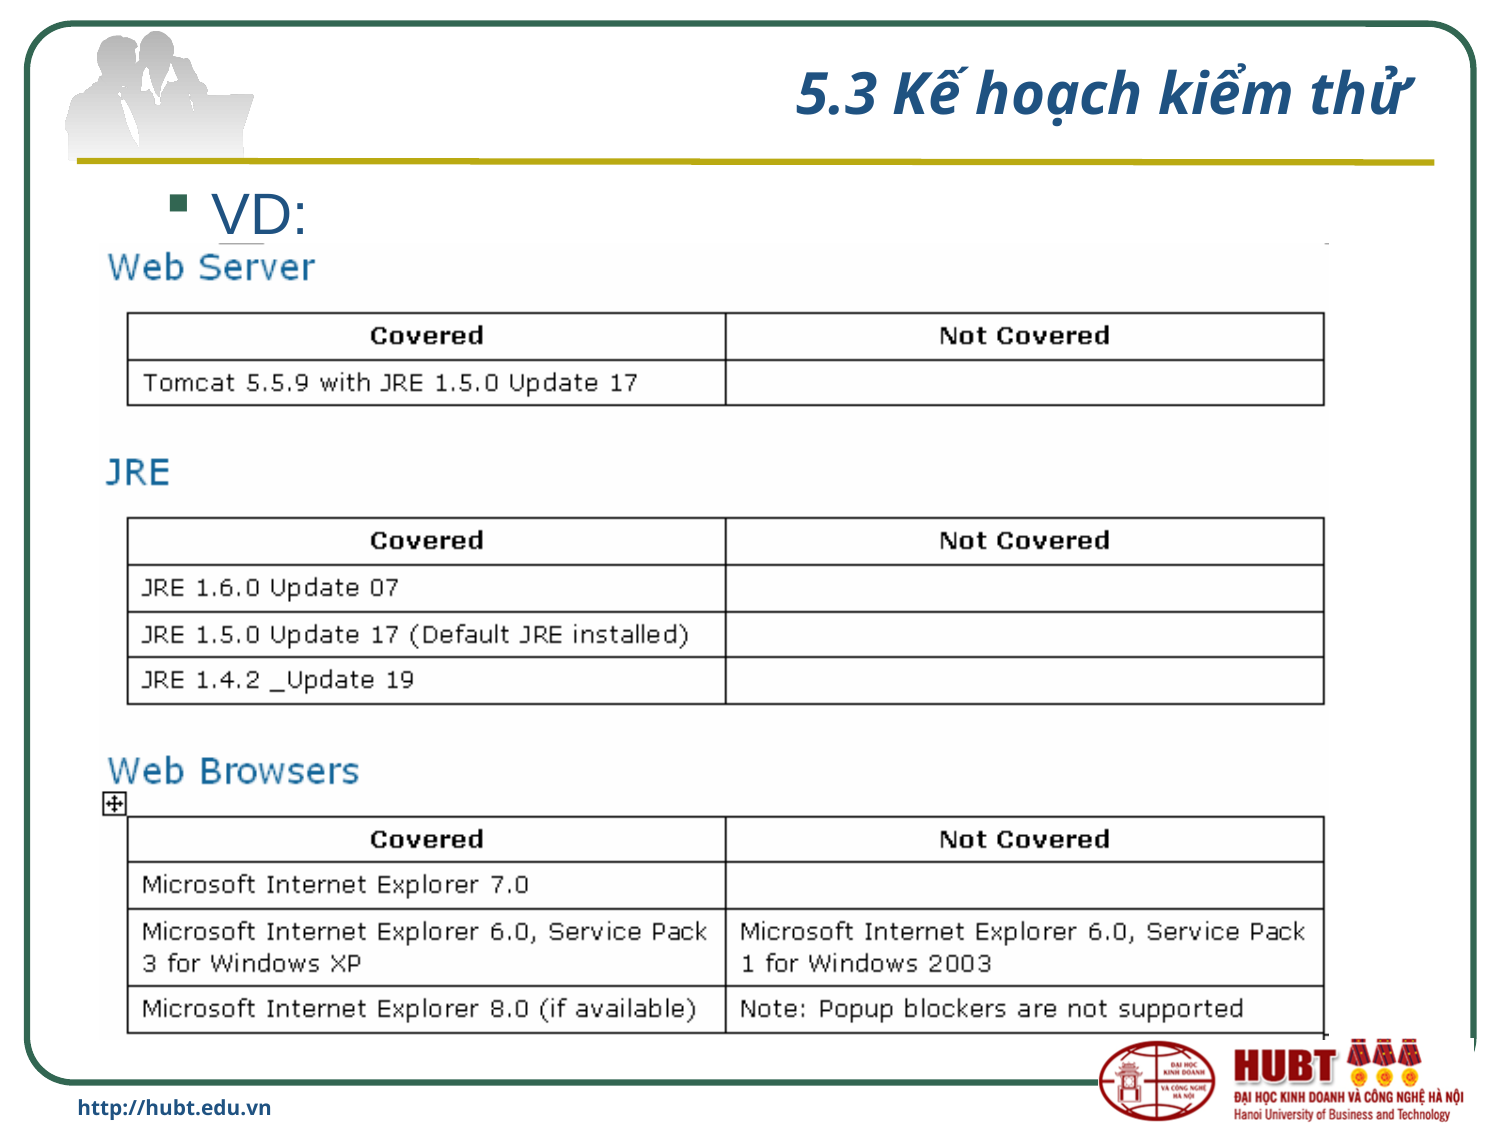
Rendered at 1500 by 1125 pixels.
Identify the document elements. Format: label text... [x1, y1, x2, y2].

title 5.3 Kế hoạch kiểm thử [75, 45, 1425, 138]
picture [99, 243, 1474, 1123]
slide_number http://hubt.edu.vn [62, 1087, 475, 1125]
list VD: [75, 168, 1425, 1006]
